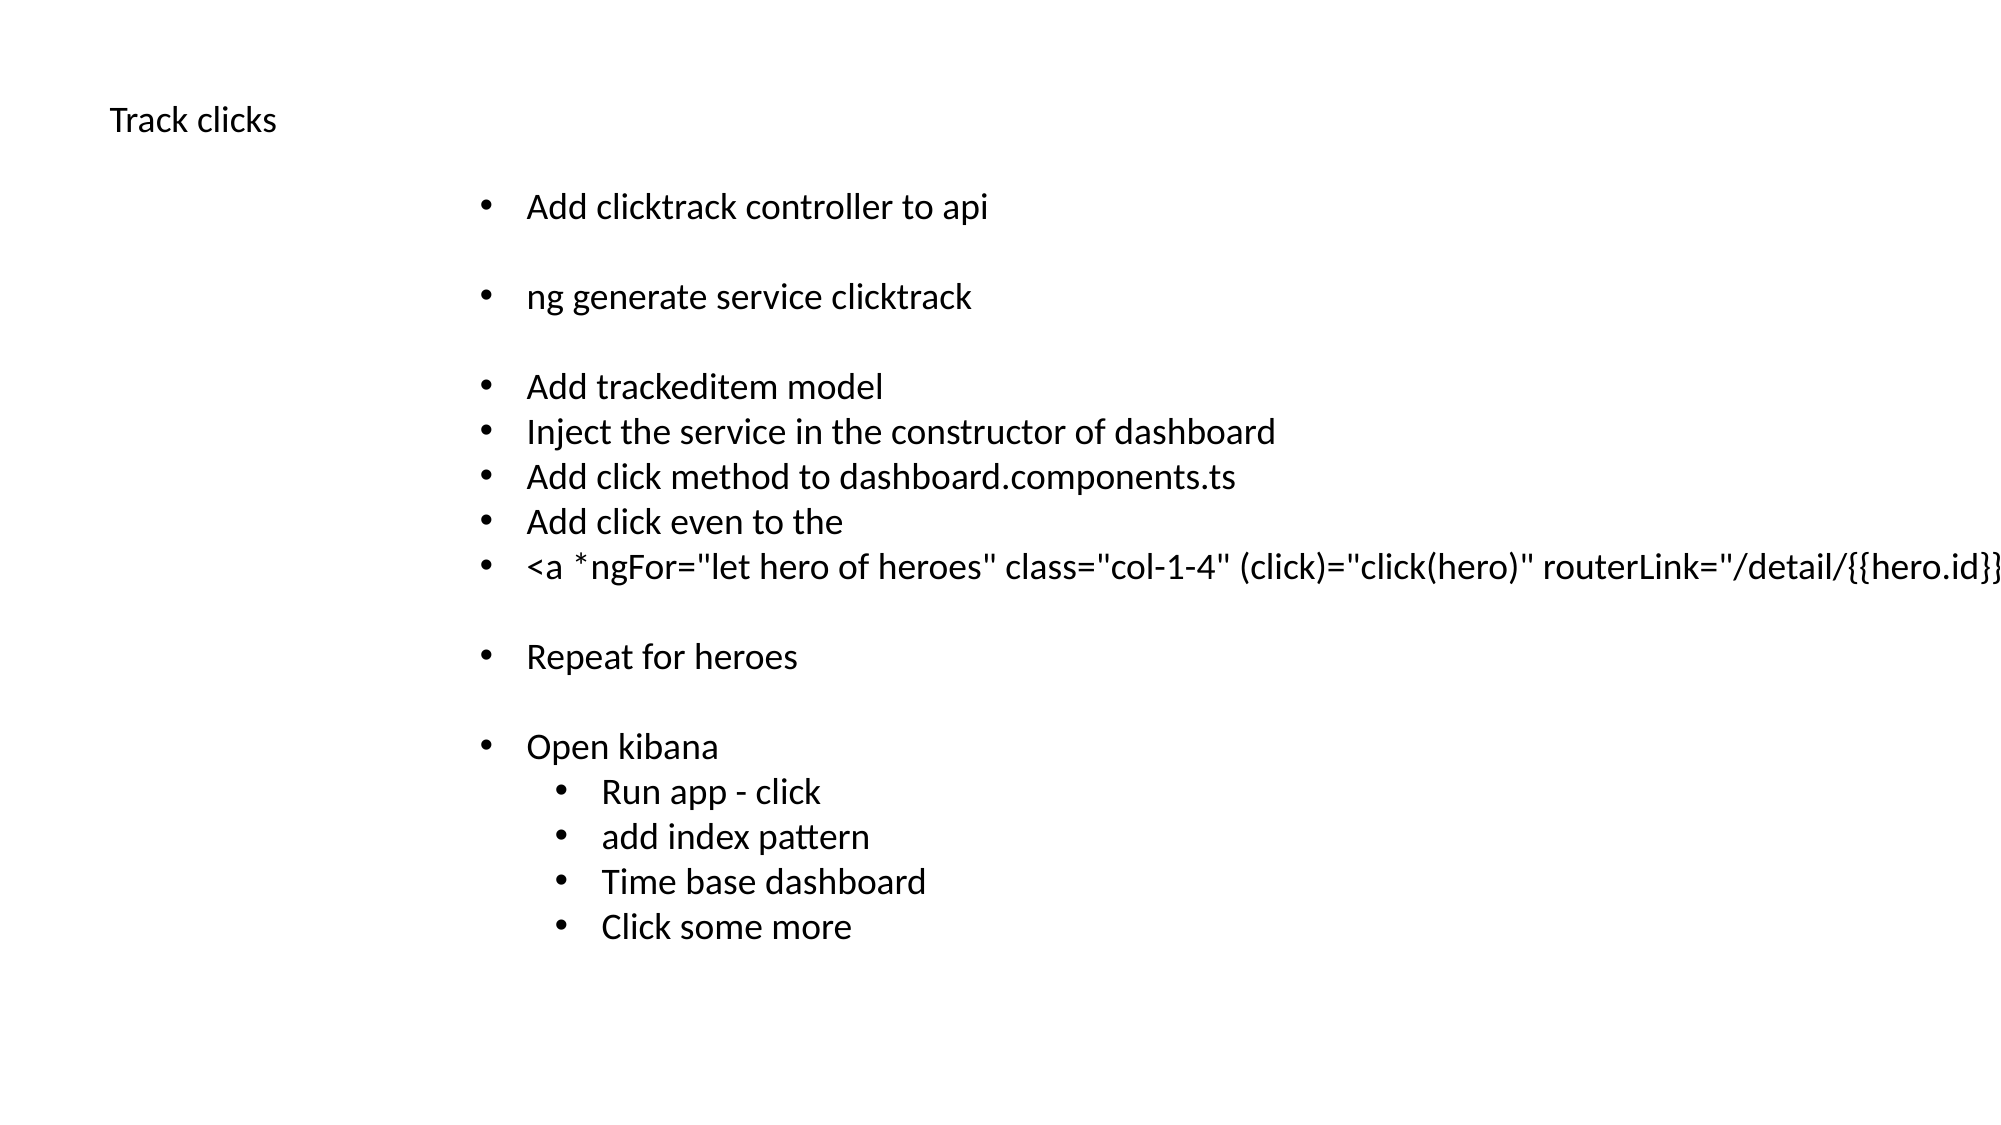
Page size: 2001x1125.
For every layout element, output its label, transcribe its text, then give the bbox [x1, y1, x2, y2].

text_box Track clicks [94, 87, 320, 148]
text_box Add clicktrack controller to api ng generate service clicktrack Add trackeditem model Inject the service in the constructor of dashboard Add click method to dashboard.components.ts Add click even to the <a *ngFor="let hero of heroes" class="col-1-4" (click)="click(hero)" routerLink="/detail/{{hero.id}}"> Repeat for heroes Open kibana Run app - click add index pattern Time base dashboard Click some more [465, 129, 2000, 999]
